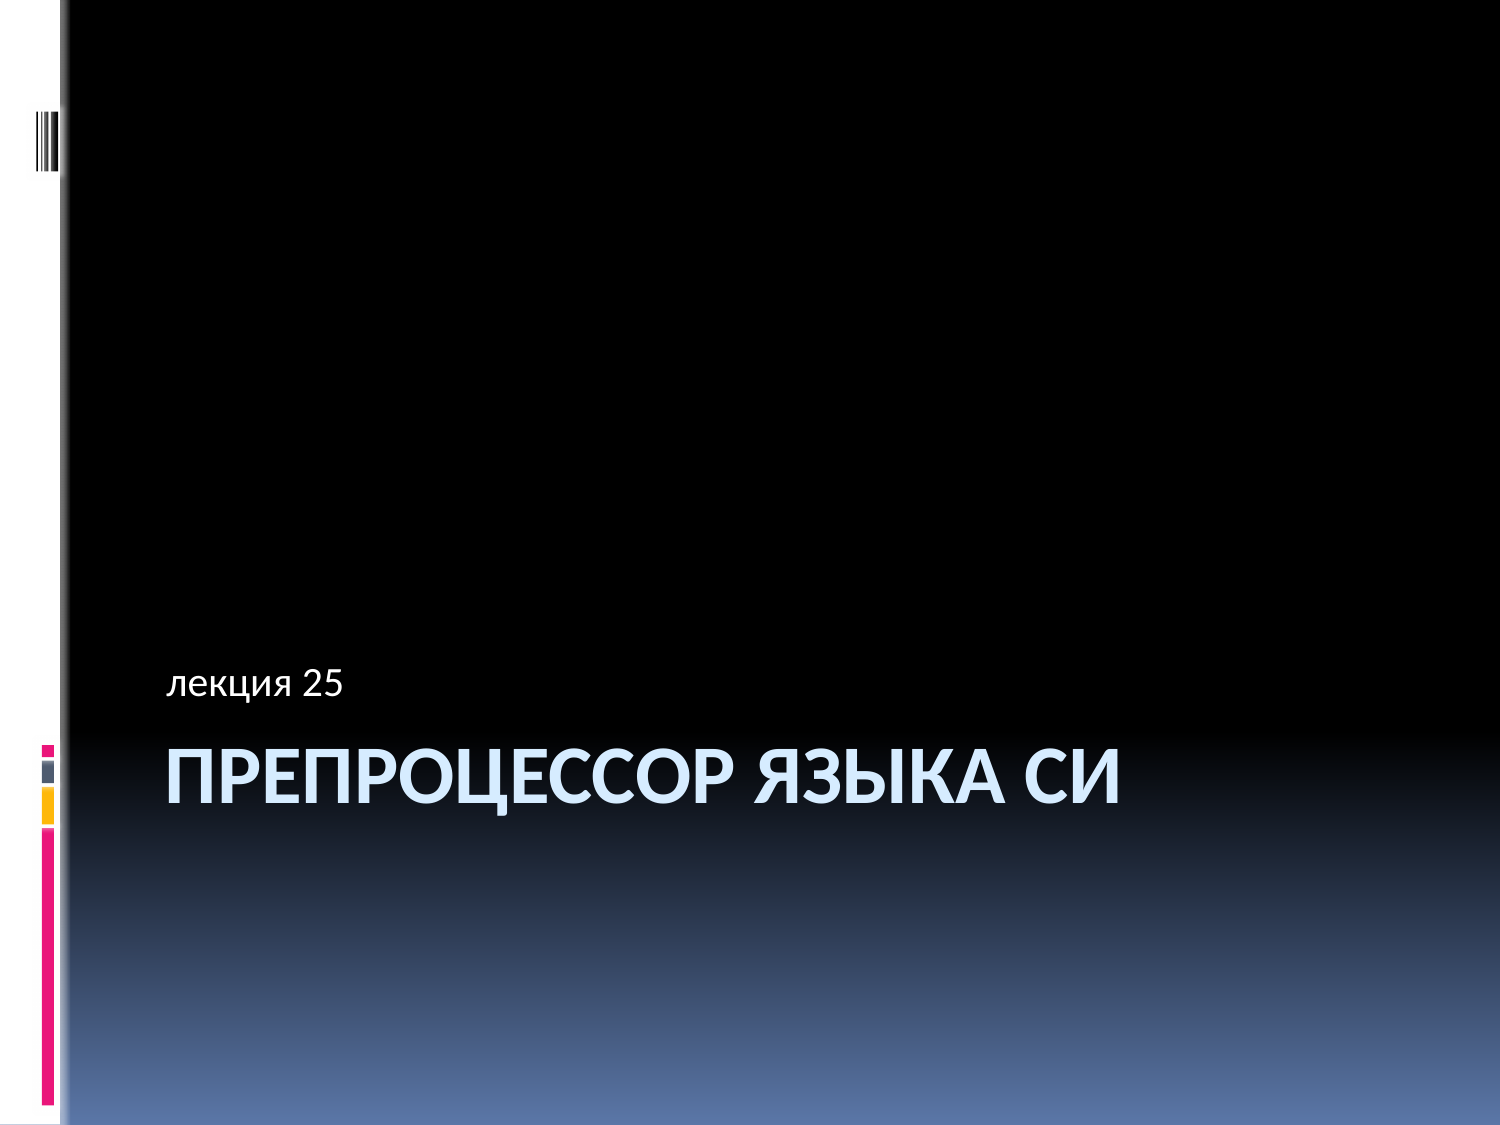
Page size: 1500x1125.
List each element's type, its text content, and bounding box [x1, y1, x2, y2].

subtitle лекция 25 [150, 464, 1425, 713]
title препроцессор языка си [150, 713, 1425, 1037]
